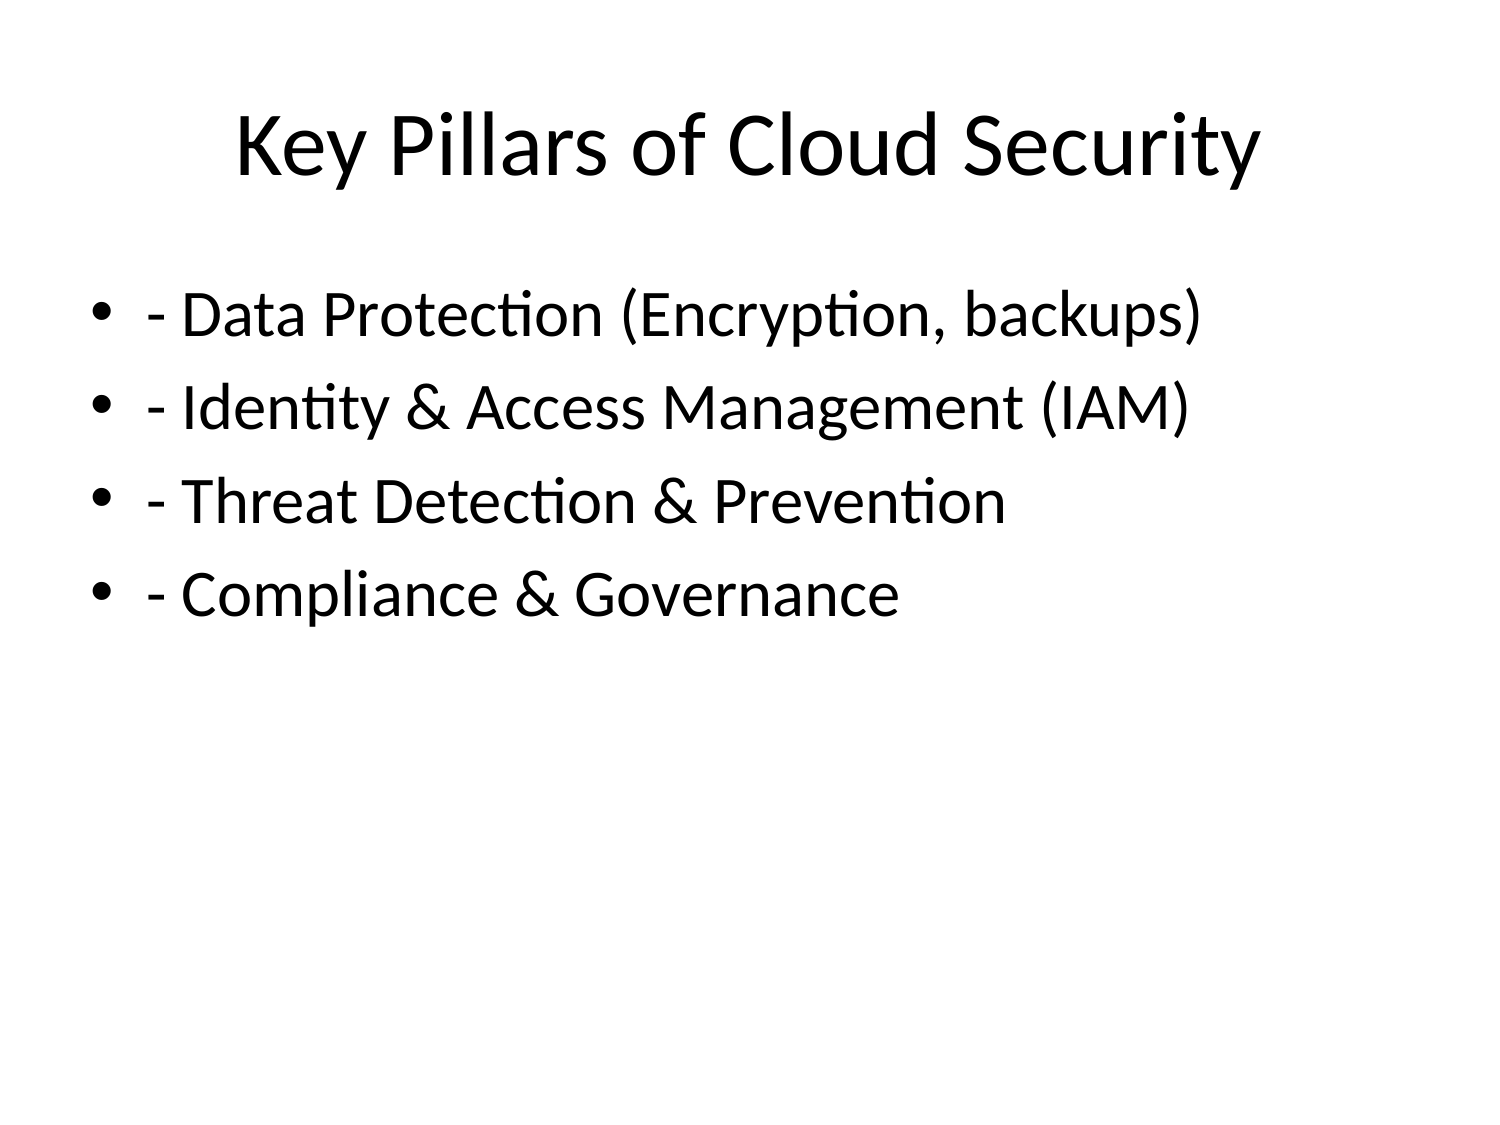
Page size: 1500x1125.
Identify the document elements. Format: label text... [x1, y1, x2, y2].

title Key Pillars of Cloud Security [75, 45, 1425, 233]
list - Data Protection (Encryption, backups) - Identity & Access Management (IAM) - Threat Detection & Prevention - Compliance & Governance [75, 262, 1425, 1005]
